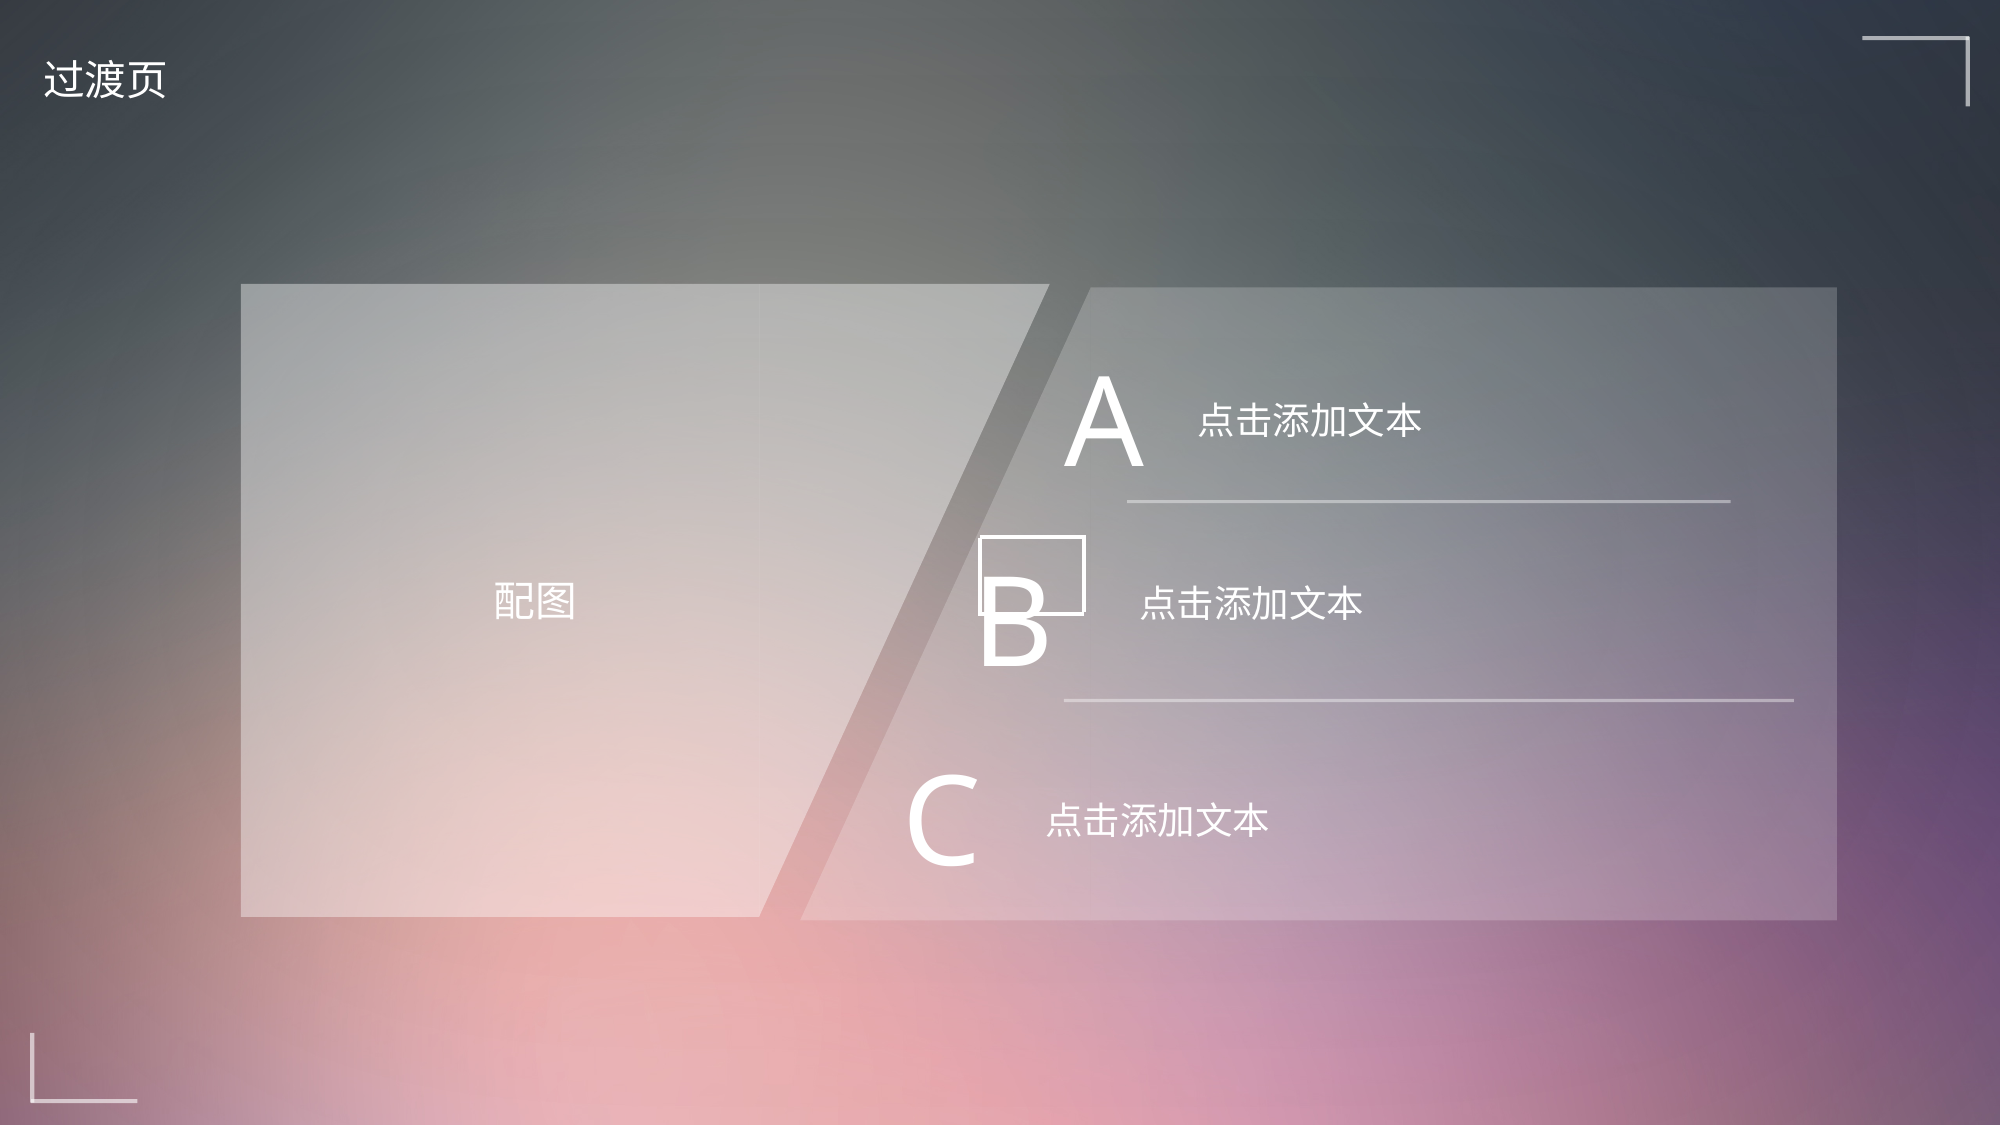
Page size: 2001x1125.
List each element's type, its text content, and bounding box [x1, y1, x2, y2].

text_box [979, 534, 1086, 612]
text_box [977, 537, 1085, 615]
picture [0, 0, 2000, 1125]
text_box 过渡页 [28, 46, 184, 112]
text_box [799, 287, 1837, 921]
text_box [240, 283, 1050, 917]
